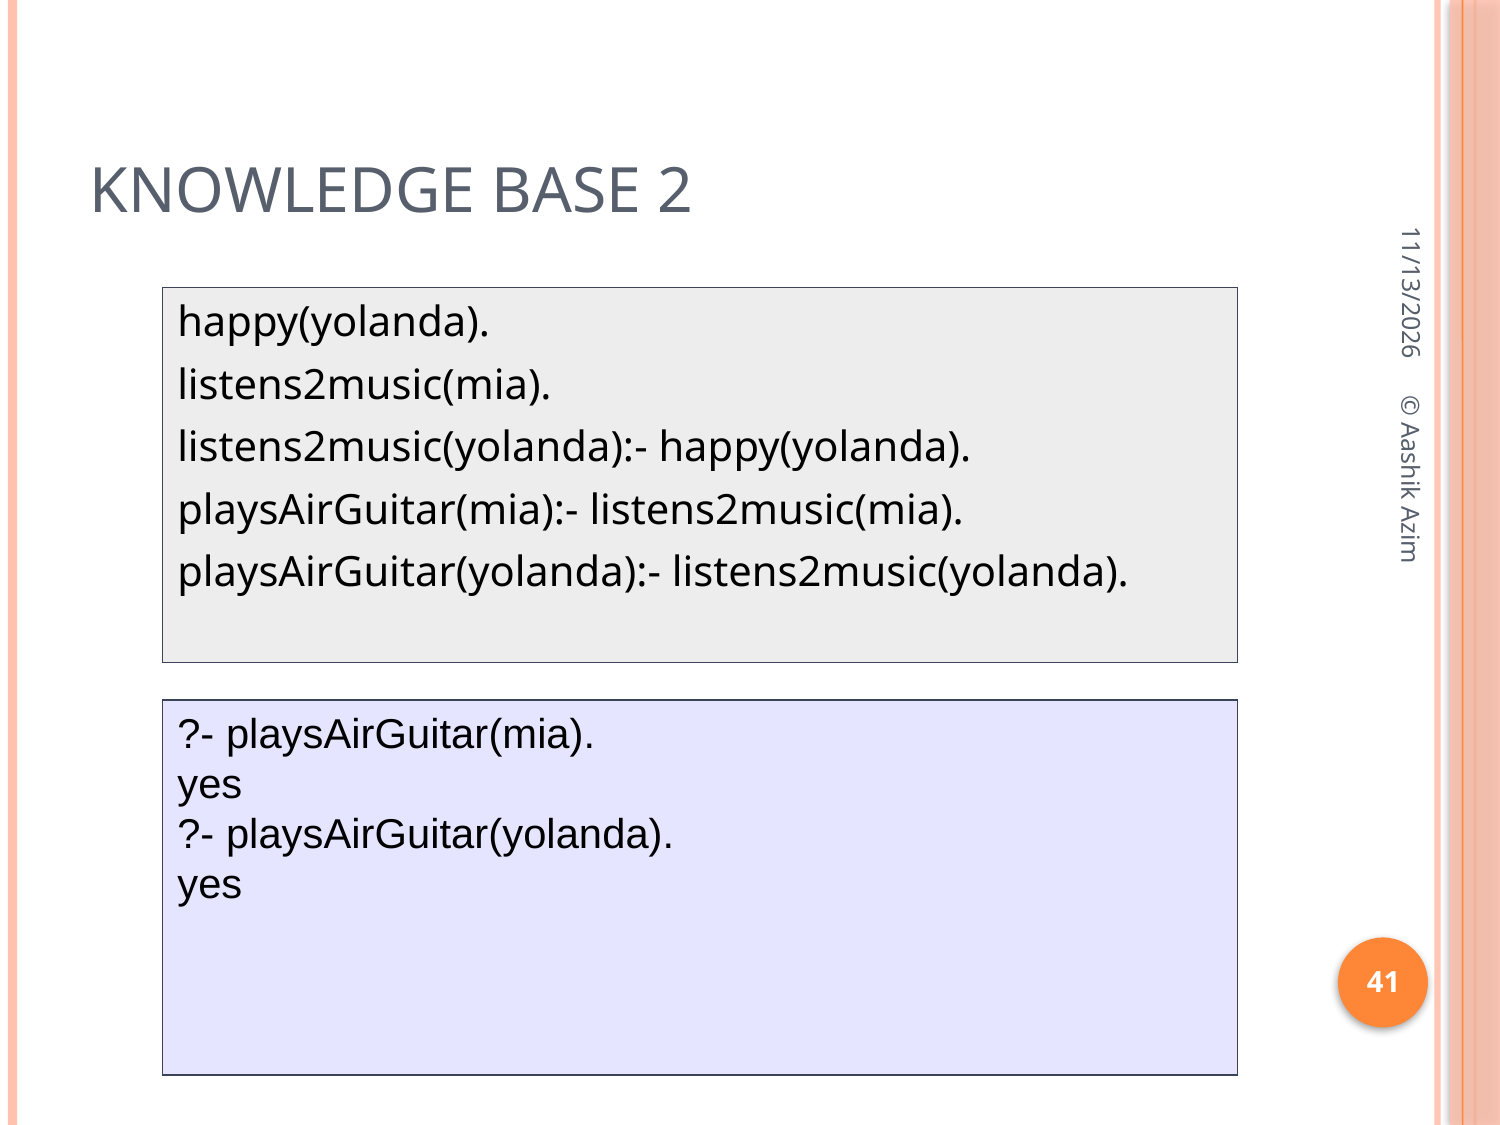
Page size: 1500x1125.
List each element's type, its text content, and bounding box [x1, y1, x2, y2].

text_box ?- playsAirGuitar(mia). yes ?- playsAirGuitar(yolanda). yes [162, 699, 1238, 1075]
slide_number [1378, 43, 1442, 374]
footer © Aashik Azim [1379, 380, 1440, 906]
slide_number 41 [1333, 940, 1434, 1027]
title Knowledge Base 2 [75, 45, 1300, 233]
list happy(yolanda). listens2music(mia). listens2music(yolanda):- happy(yolanda). playsAirGuitar(mia):- listens2music(mia). playsAirGuitar(yolanda):- listens2music(yolanda). [162, 287, 1238, 663]
